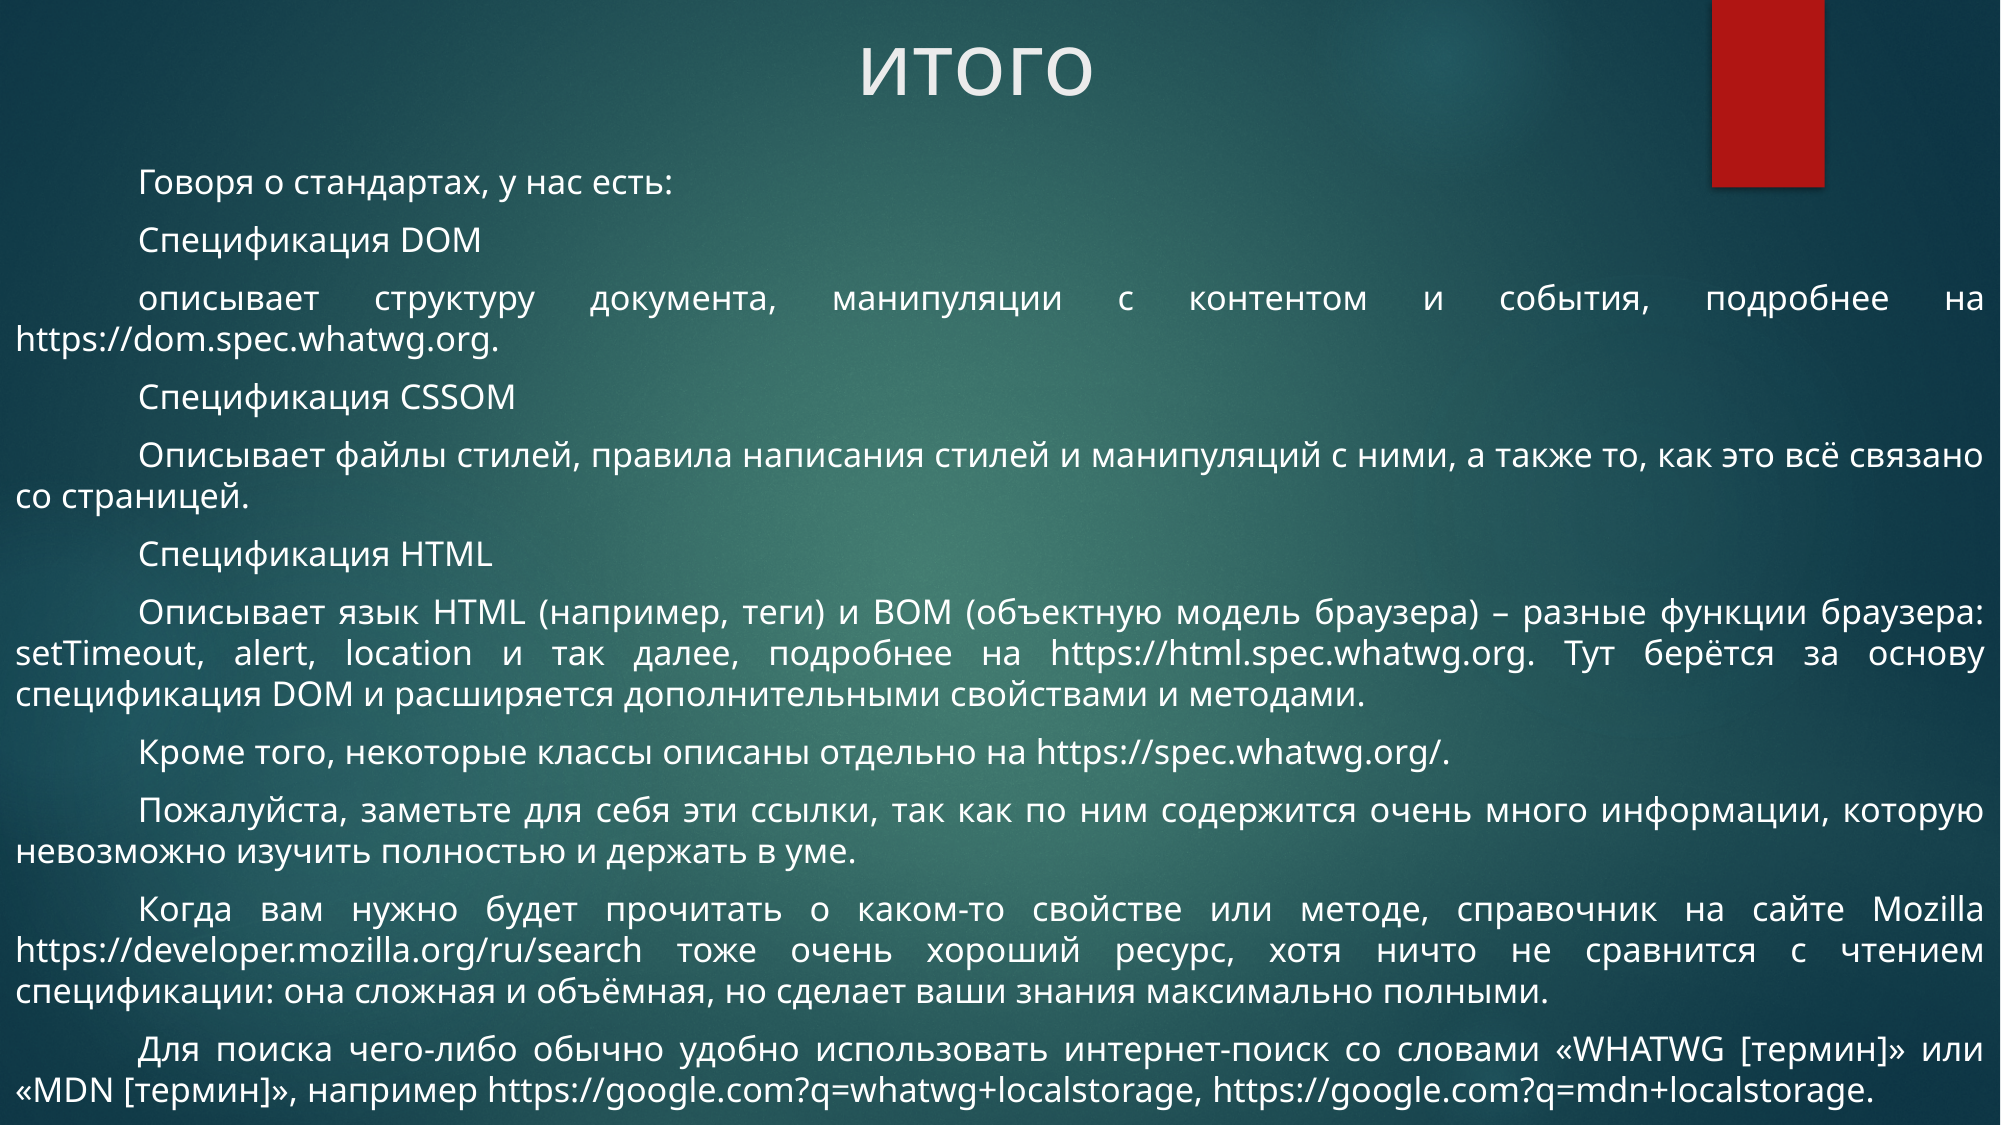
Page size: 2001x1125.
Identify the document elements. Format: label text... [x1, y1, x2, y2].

title итого [179, 0, 1774, 152]
list Говоря о стандартах, у нас есть: Спецификация DOM описывает структуру документа, манипуляции с контентом и события, подробнее на https://dom.spec.whatwg.org. Спецификация CSSOM Описывает файлы стилей, правила написания стилей и манипуляций с ними, а также то, как это всё связано со страницей. Спецификация HTML Описывает язык HTML (например, теги) и BOM (объектную модель браузера) – разные функции браузера: setTimeout, alert, location и так далее, подробнее на https://html.spec.whatwg.org. Тут берётся за основу спецификация DOM и расширяется дополнительными свойствами и методами. Кроме того, некоторые классы описаны отдельно на https://spec.whatwg.org/. Пожалуйста, заметьте для себя эти ссылки, так как по ним содержится очень много информации, которую невозможно изучить полностью и держать в уме. Когда вам нужно будет прочитать о каком-то свойстве или методе, справочник на сайте Mozilla https://developer.mozilla.org/ru/search тоже очень хороший ресурс, хотя ничто не сравнится с чтением спецификации: она сложная и объёмная, но сделает ваши знания максимально полными. Для поиска чего-либо обычно удобно использовать интернет-поиск со словами «WHATWG [термин]» или «MDN [термин]», например https://google.com?q=whatwg+localstorage, https://google.com?q=mdn+localstorage. [0, 152, 2000, 1125]
